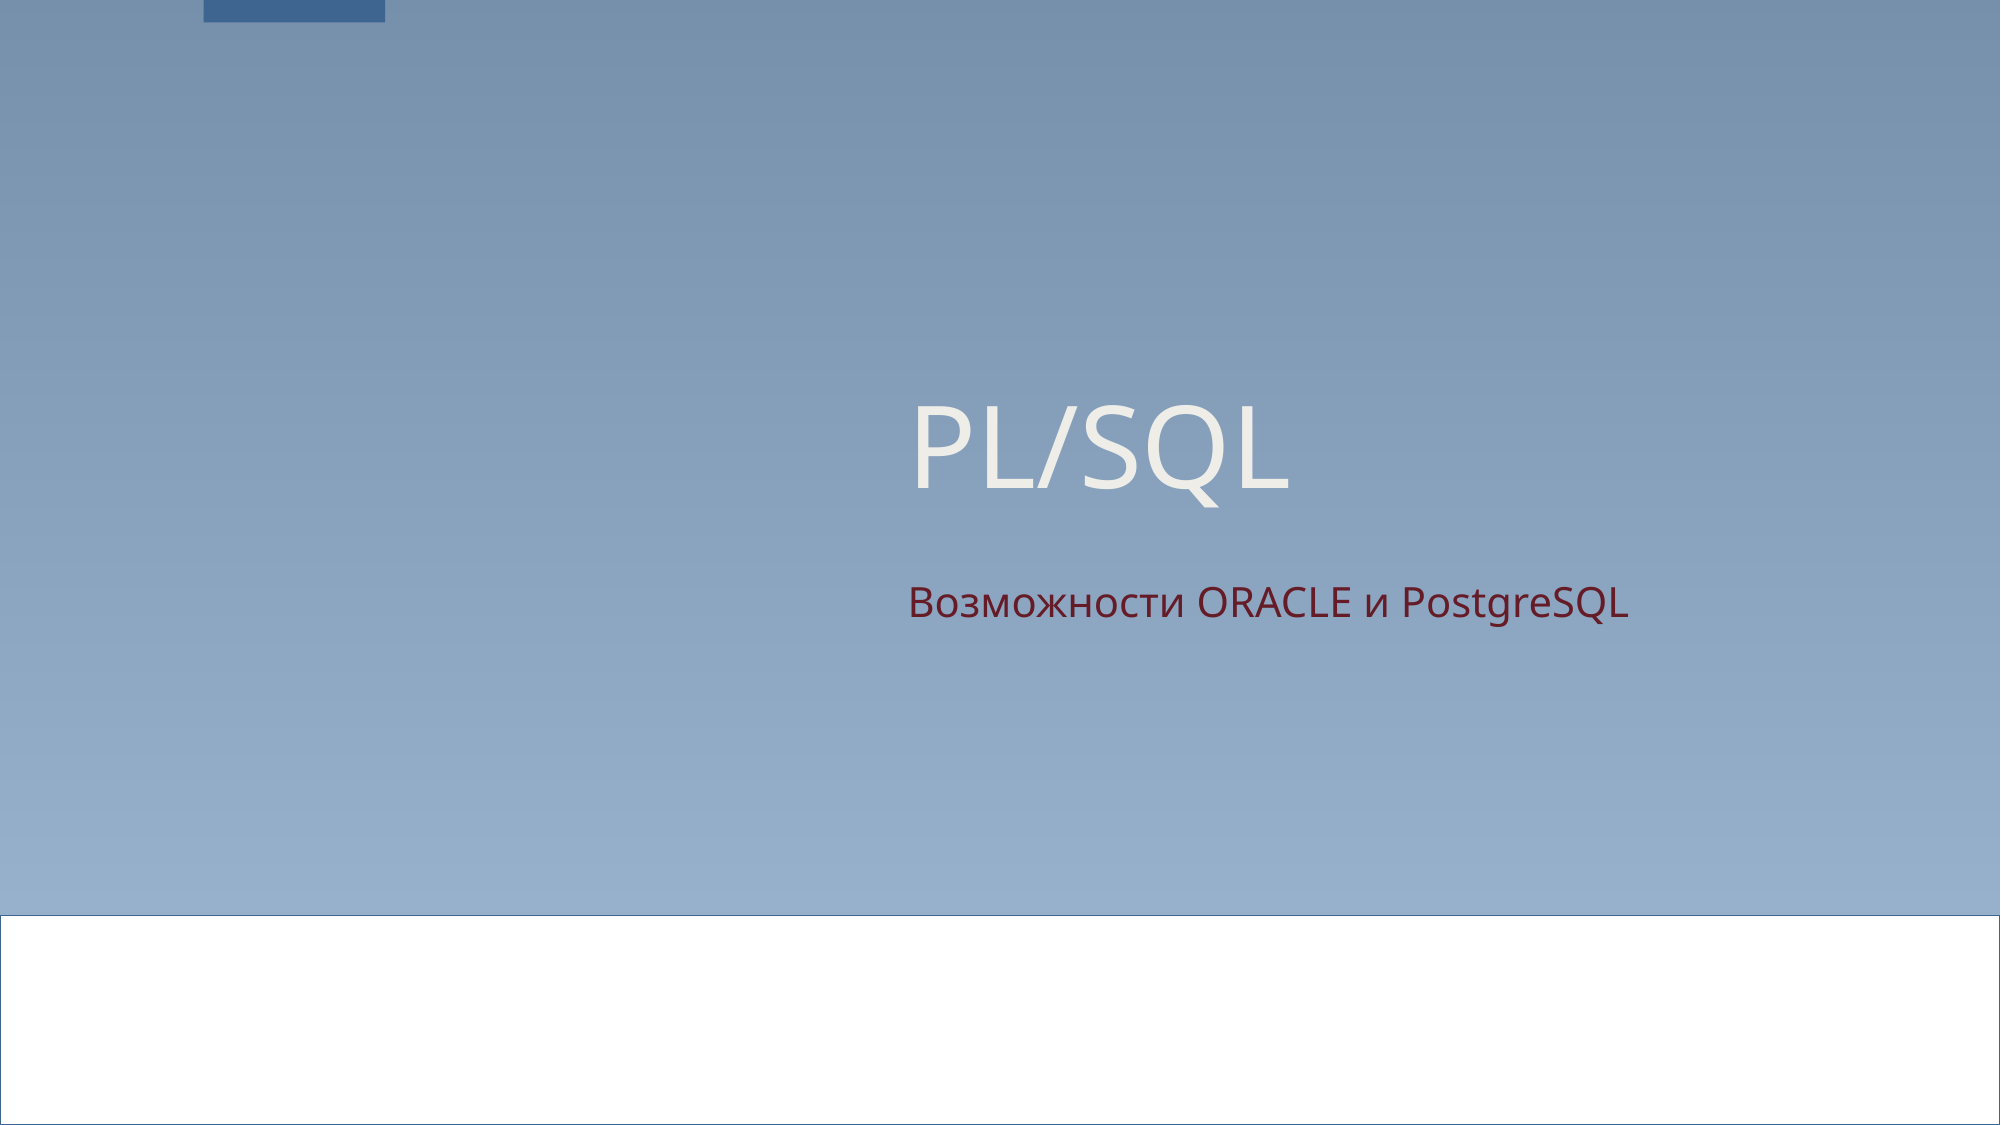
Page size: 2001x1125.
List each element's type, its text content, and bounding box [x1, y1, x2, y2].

title PL/SQL [907, 275, 1795, 514]
list Возможности ORACLE и PostgreSQL [907, 575, 1795, 667]
